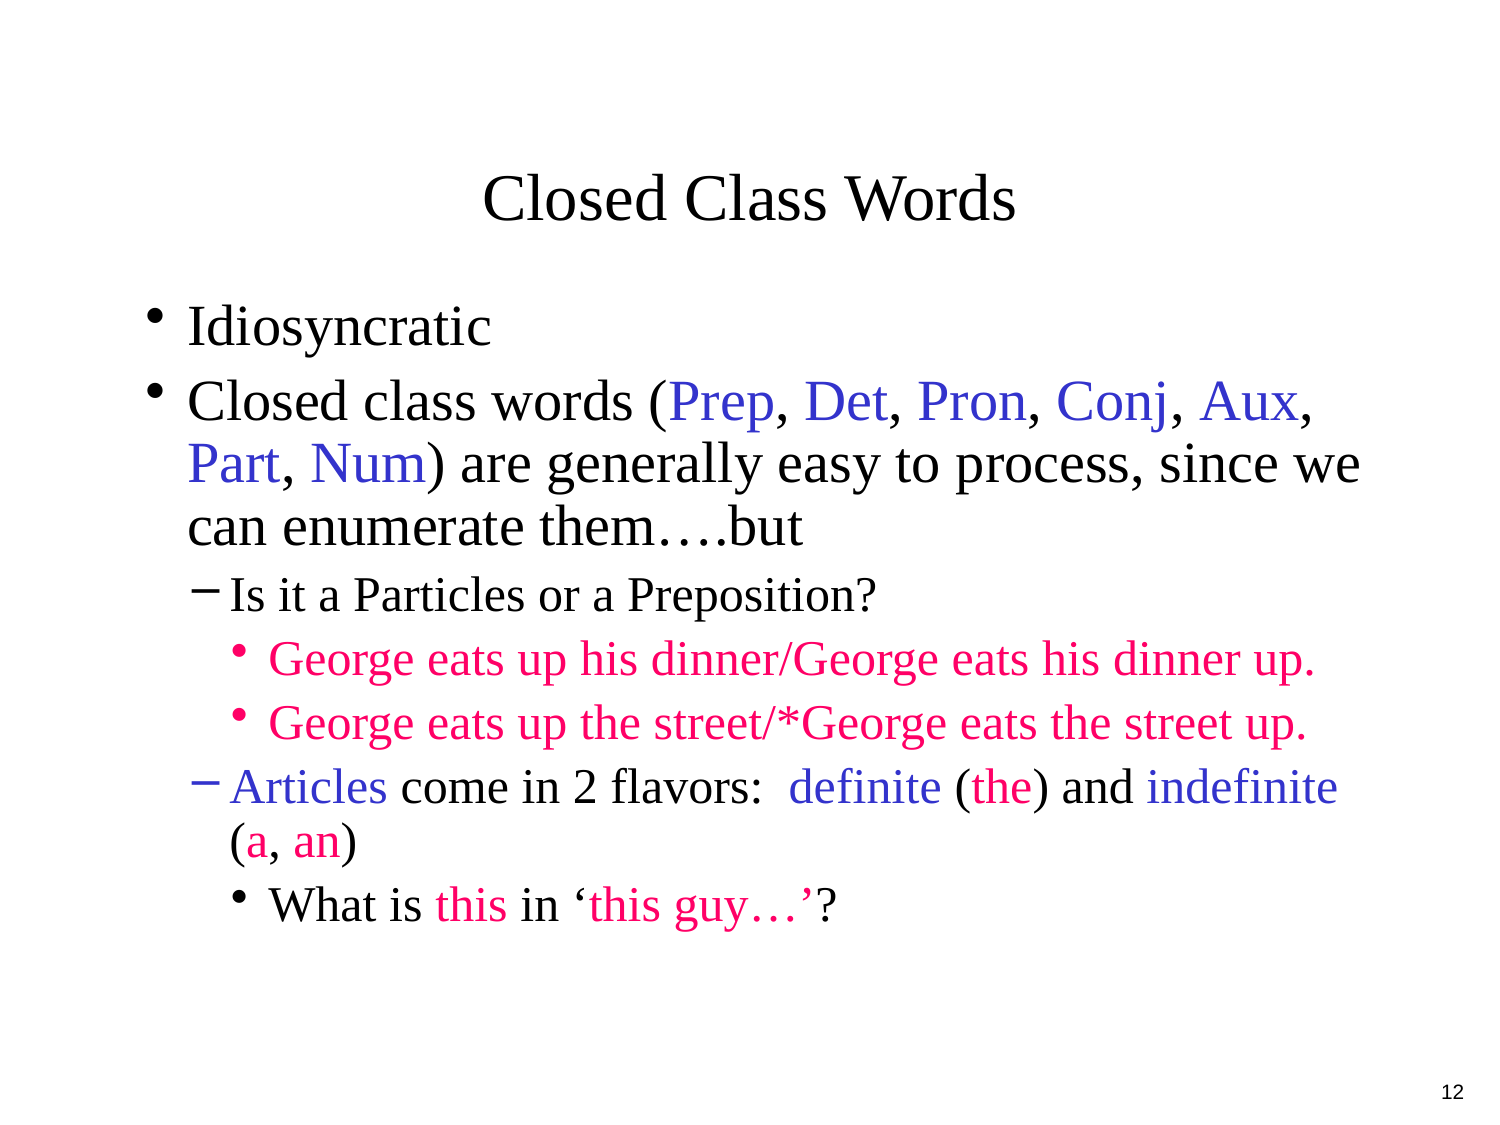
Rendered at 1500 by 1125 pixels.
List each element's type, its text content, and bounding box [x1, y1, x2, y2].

title Closed Class Words [112, 99, 1388, 287]
text_box 12 [1418, 1051, 1479, 1112]
list Idiosyncratic Closed class words (Prep, Det, Pron, Conj, Aux, Part, Num) are generally easy to process, since we can enumerate them….but Is it a Particles or a Preposition? George eats up his dinner/George eats his dinner up. George eats up the street/*George eats the street up. Articles come in 2 flavors: definite (the) and indefinite (a, an) What is this in ‘this guy…’? [112, 287, 1388, 1001]
